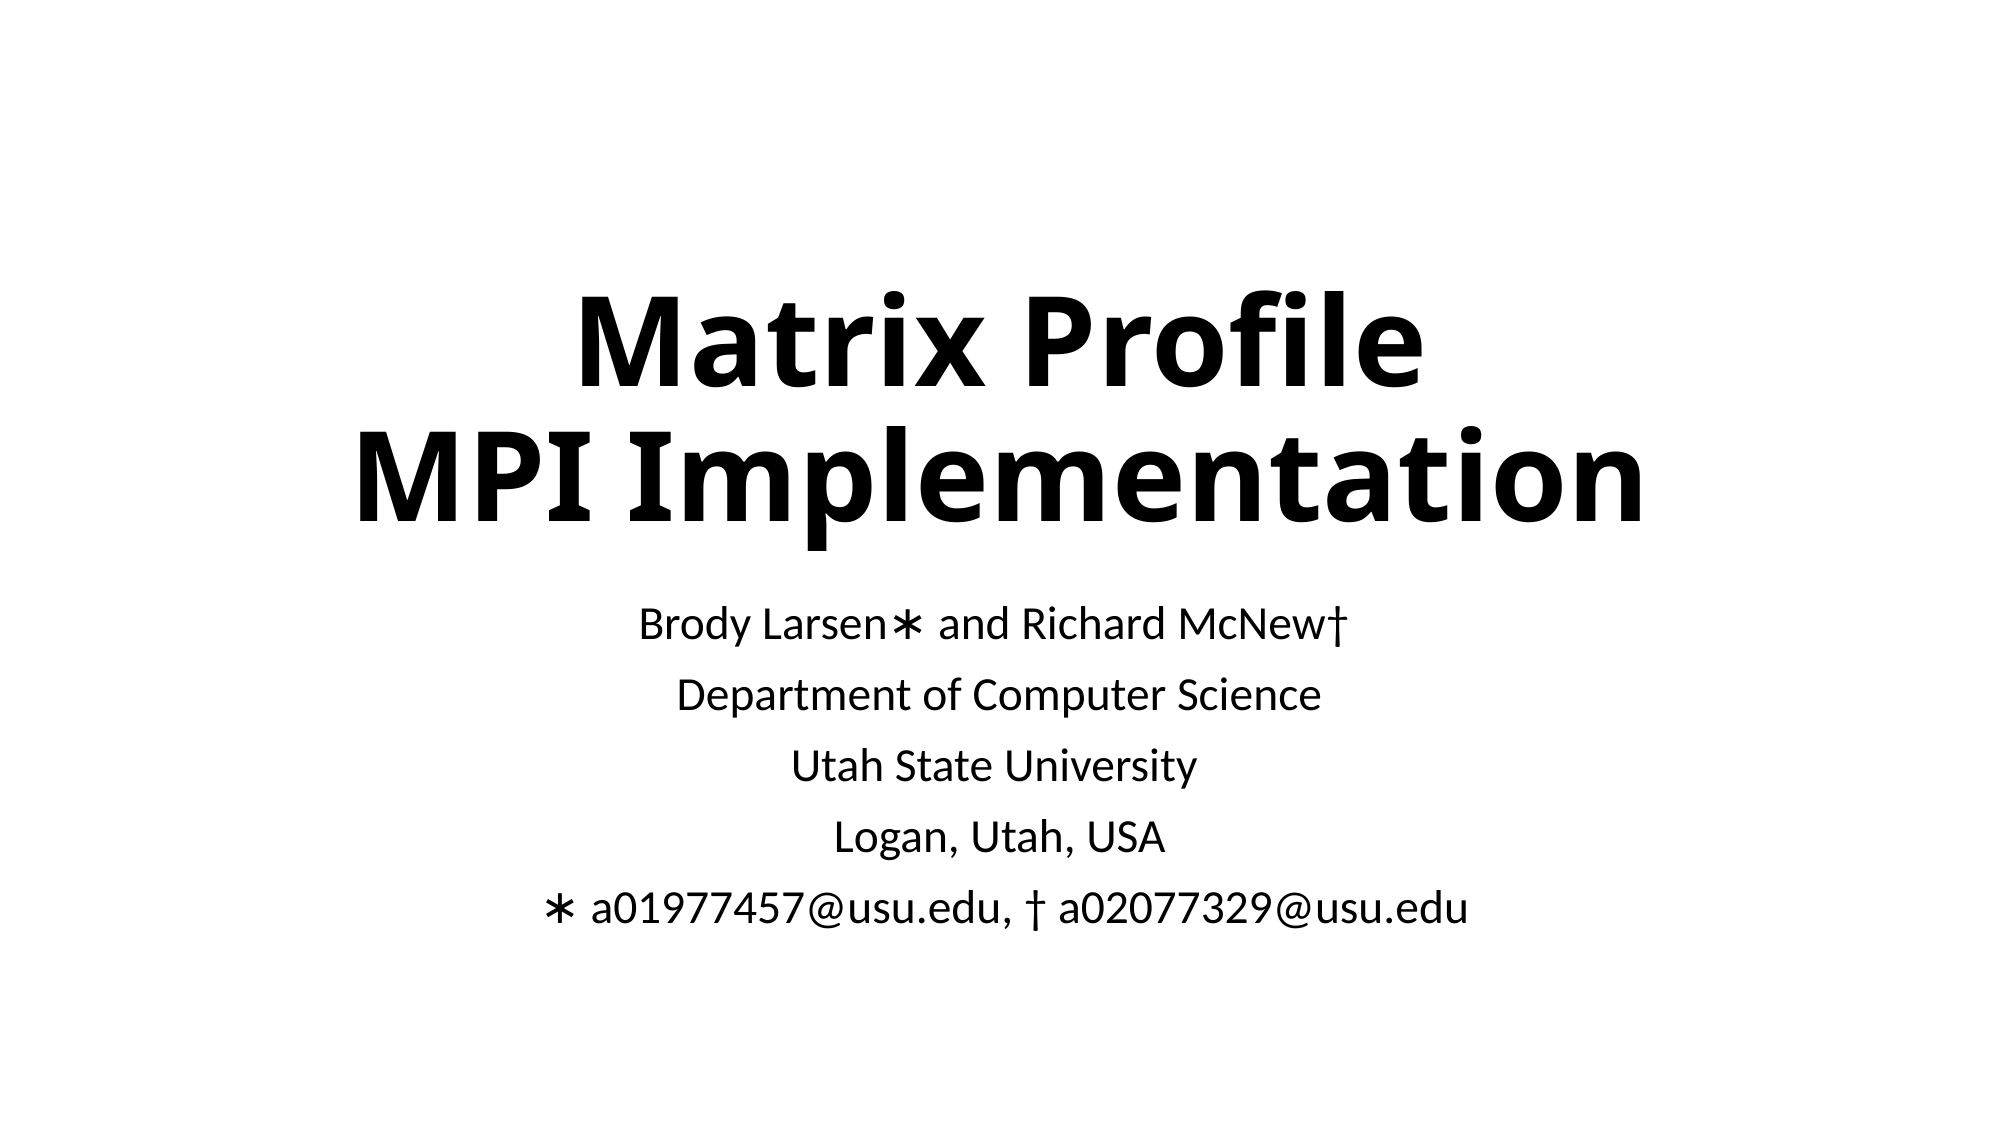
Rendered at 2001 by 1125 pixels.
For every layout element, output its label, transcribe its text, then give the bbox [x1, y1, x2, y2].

subtitle Brody Larsen∗ and Richard McNew† Department of Computer Science Utah State University Logan, Utah, USA ∗ a01977457@usu.edu, † a02077329@usu.edu [249, 590, 1750, 942]
title Matrix Profile MPI Implementation [249, 164, 1750, 557]
